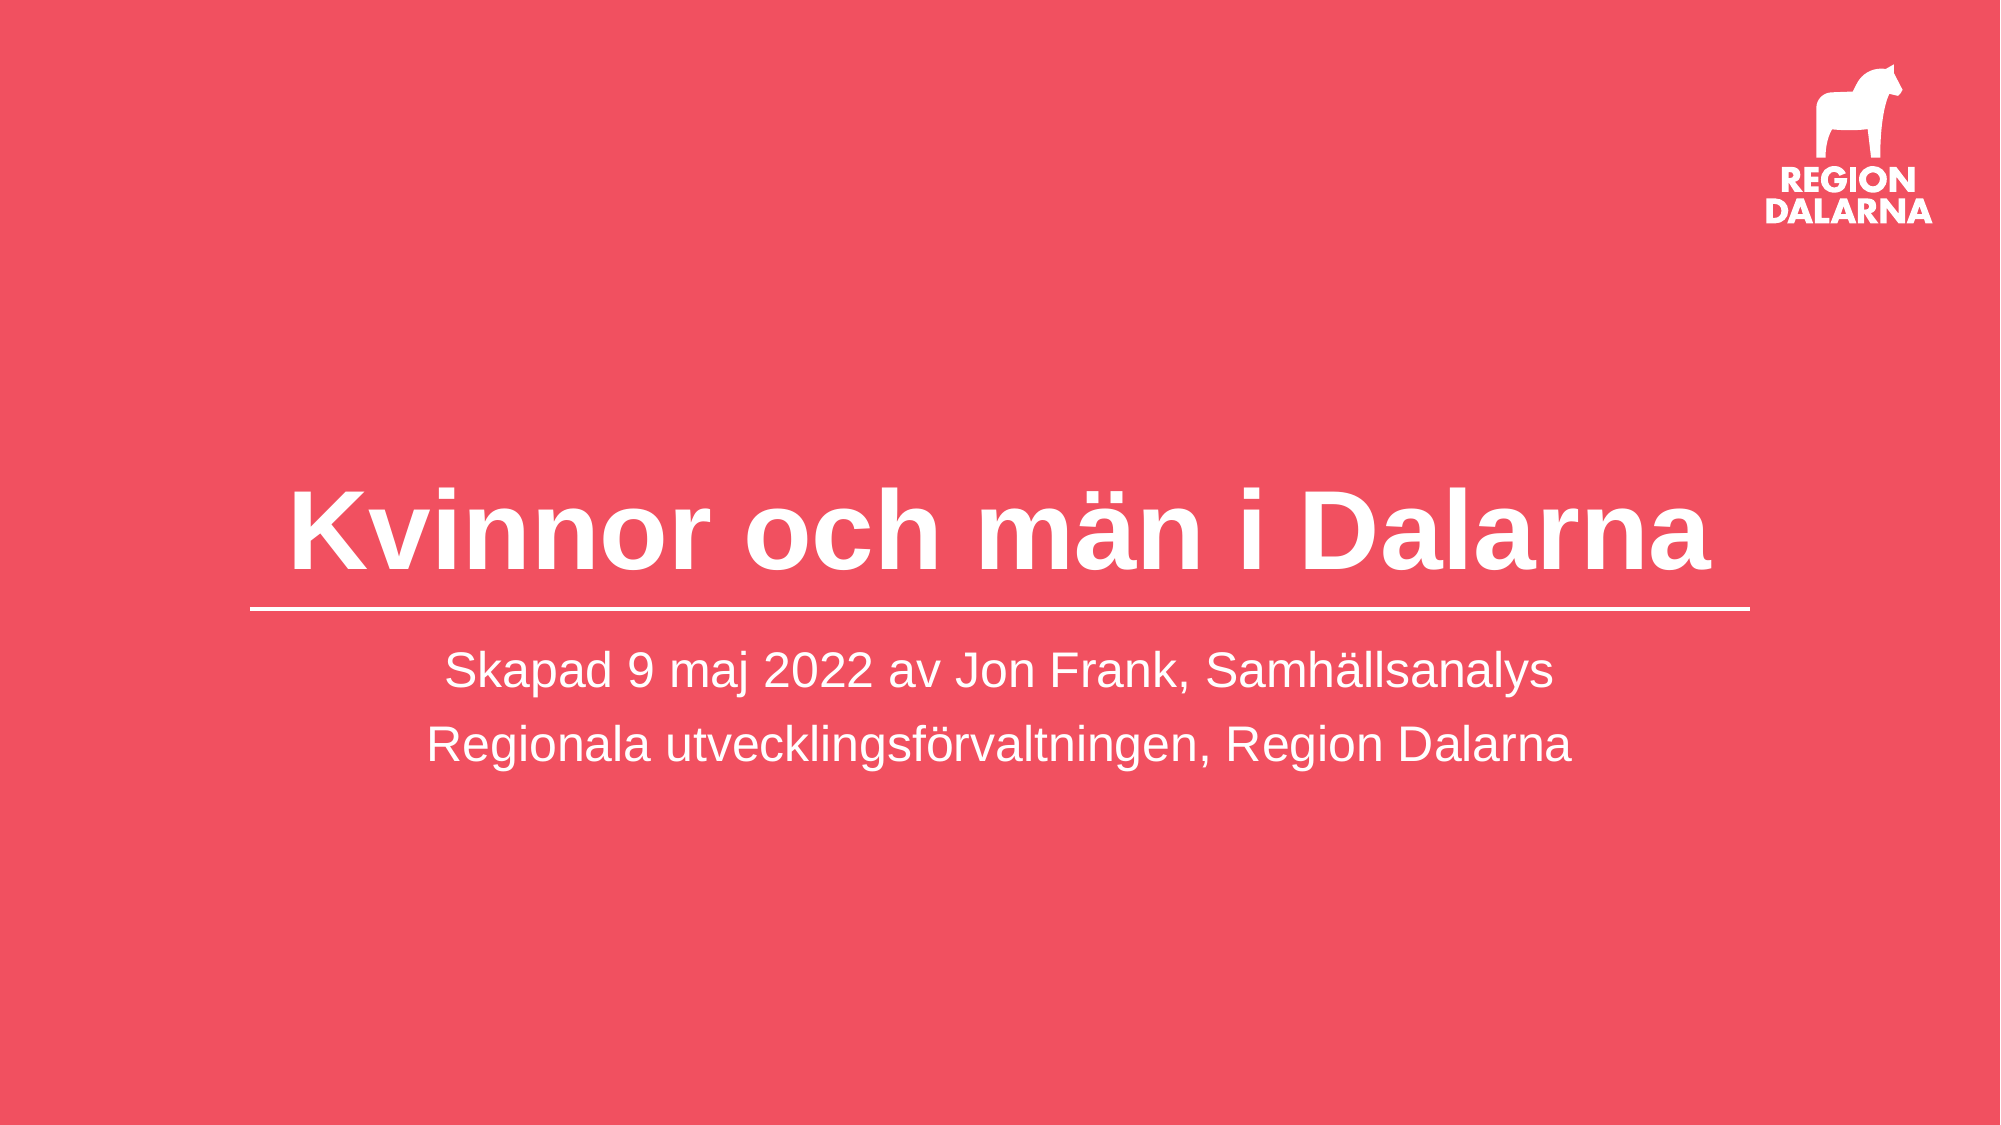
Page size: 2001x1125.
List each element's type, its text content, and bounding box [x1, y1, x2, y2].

title Kvinnor och män i Dalarna [249, 67, 1750, 600]
subtitle Skapad 9 maj 2022 av Jon Frank, Samhällsanalys Regionala utvecklingsförvaltningen, Region Dalarna [249, 629, 1750, 924]
